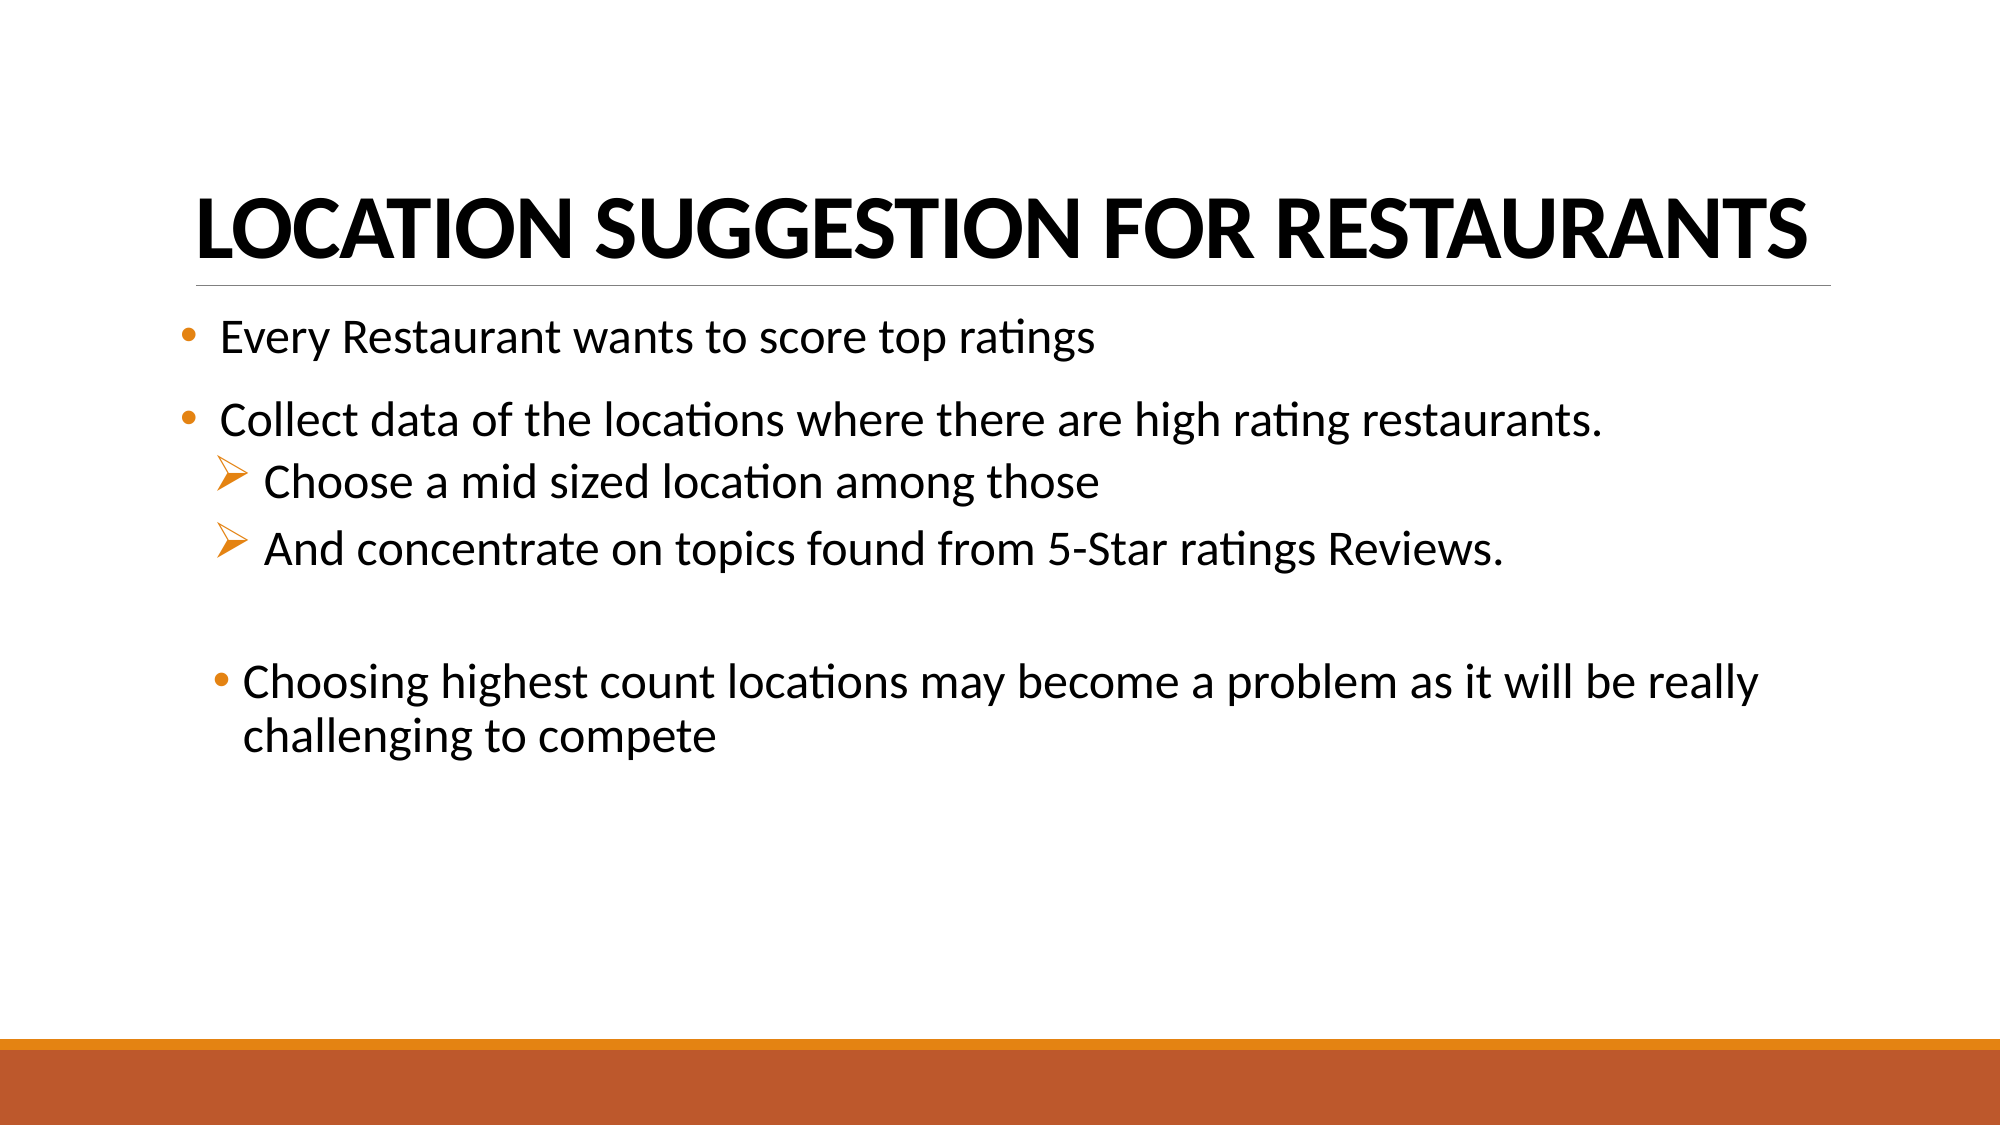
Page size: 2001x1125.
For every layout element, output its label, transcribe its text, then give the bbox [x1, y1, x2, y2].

title LOCATION SUGGESTION FOR RESTAURANTS [180, 47, 1830, 285]
list Every Restaurant wants to score top ratings Collect data of the locations where there are high rating restaurants. Choose a mid sized location among those And concentrate on topics found from 5-Star ratings Reviews. Choosing highest count locations may become a problem as it will be really challenging to compete [180, 302, 1830, 963]
